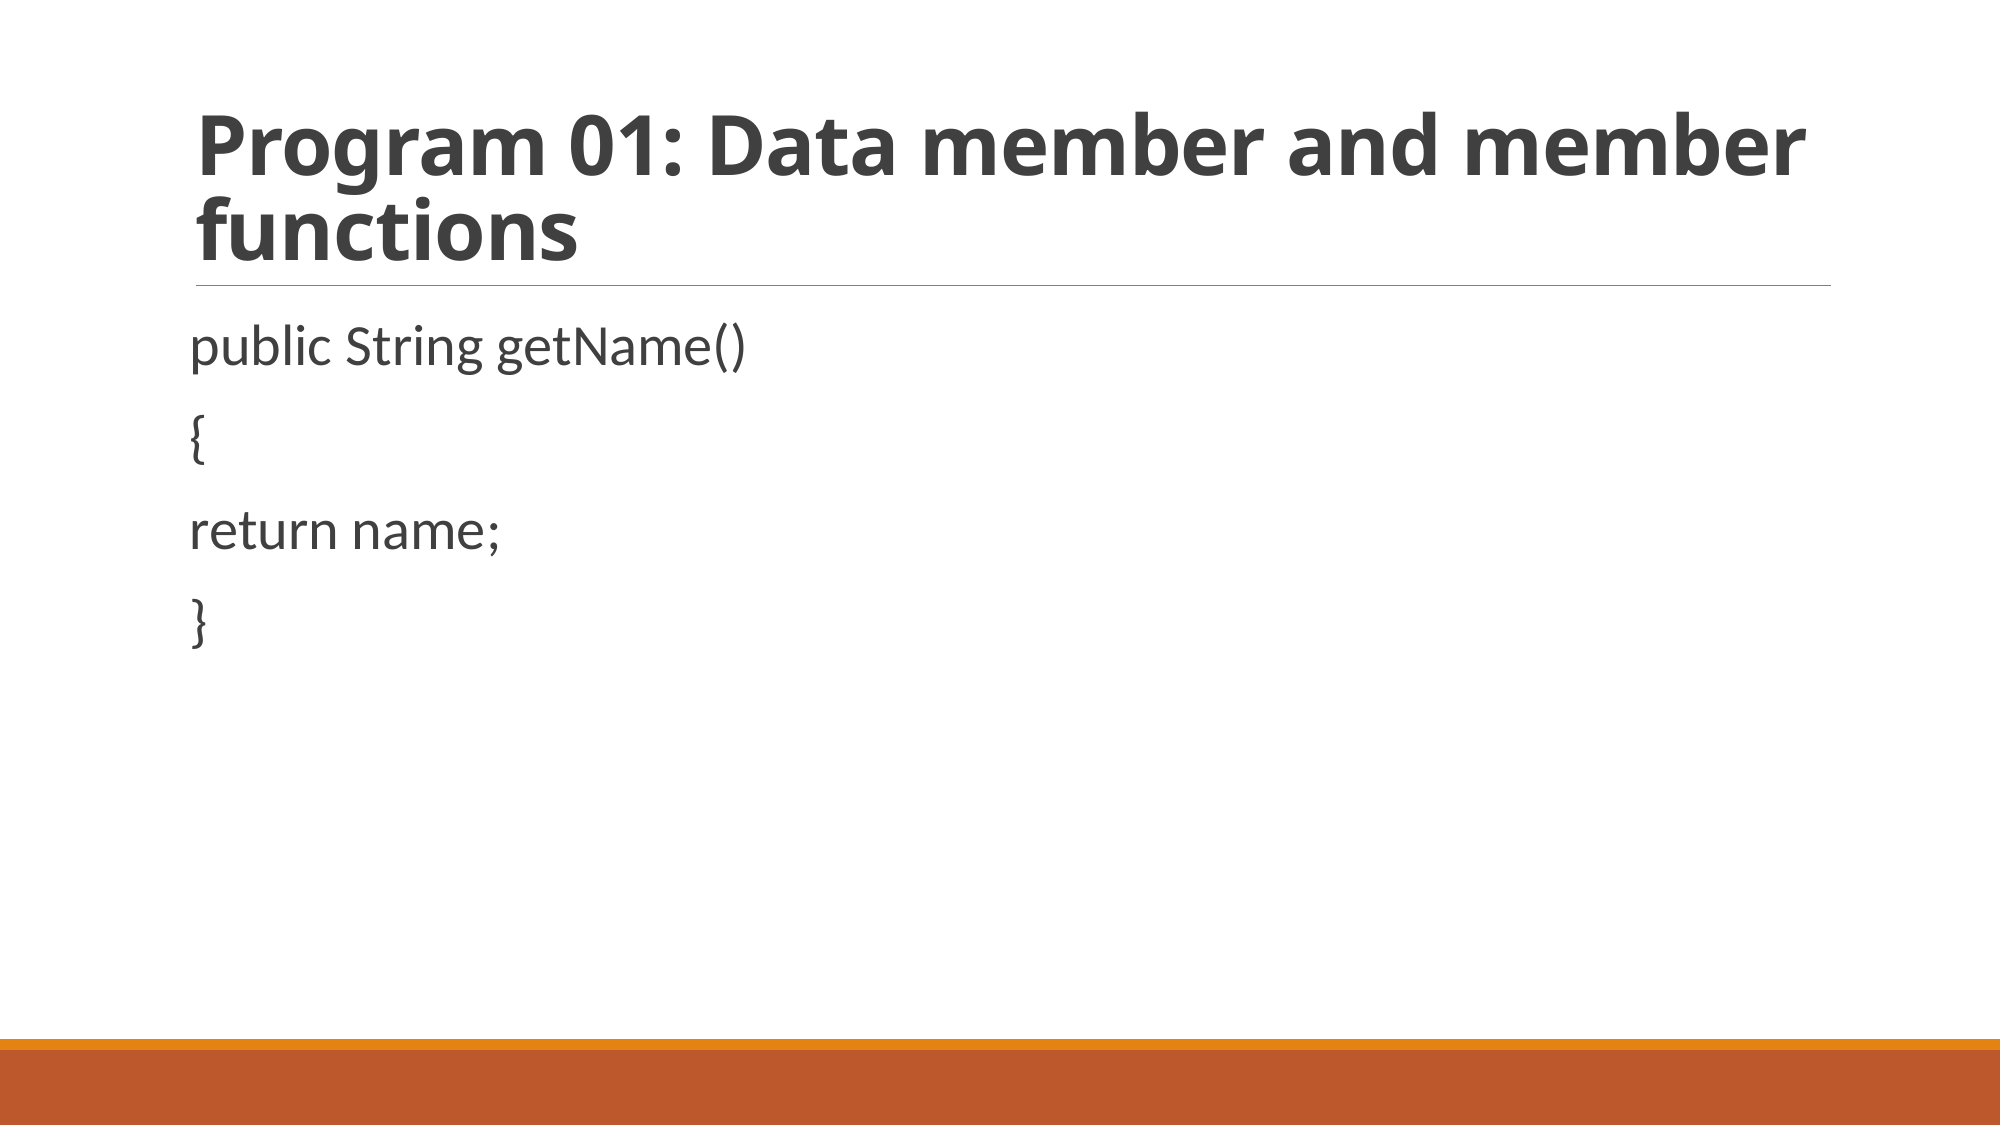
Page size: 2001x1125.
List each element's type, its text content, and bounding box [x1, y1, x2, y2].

title Program 01: Data member and member functions [180, 47, 1830, 285]
list public String getName() { return name; } [174, 307, 1825, 1036]
